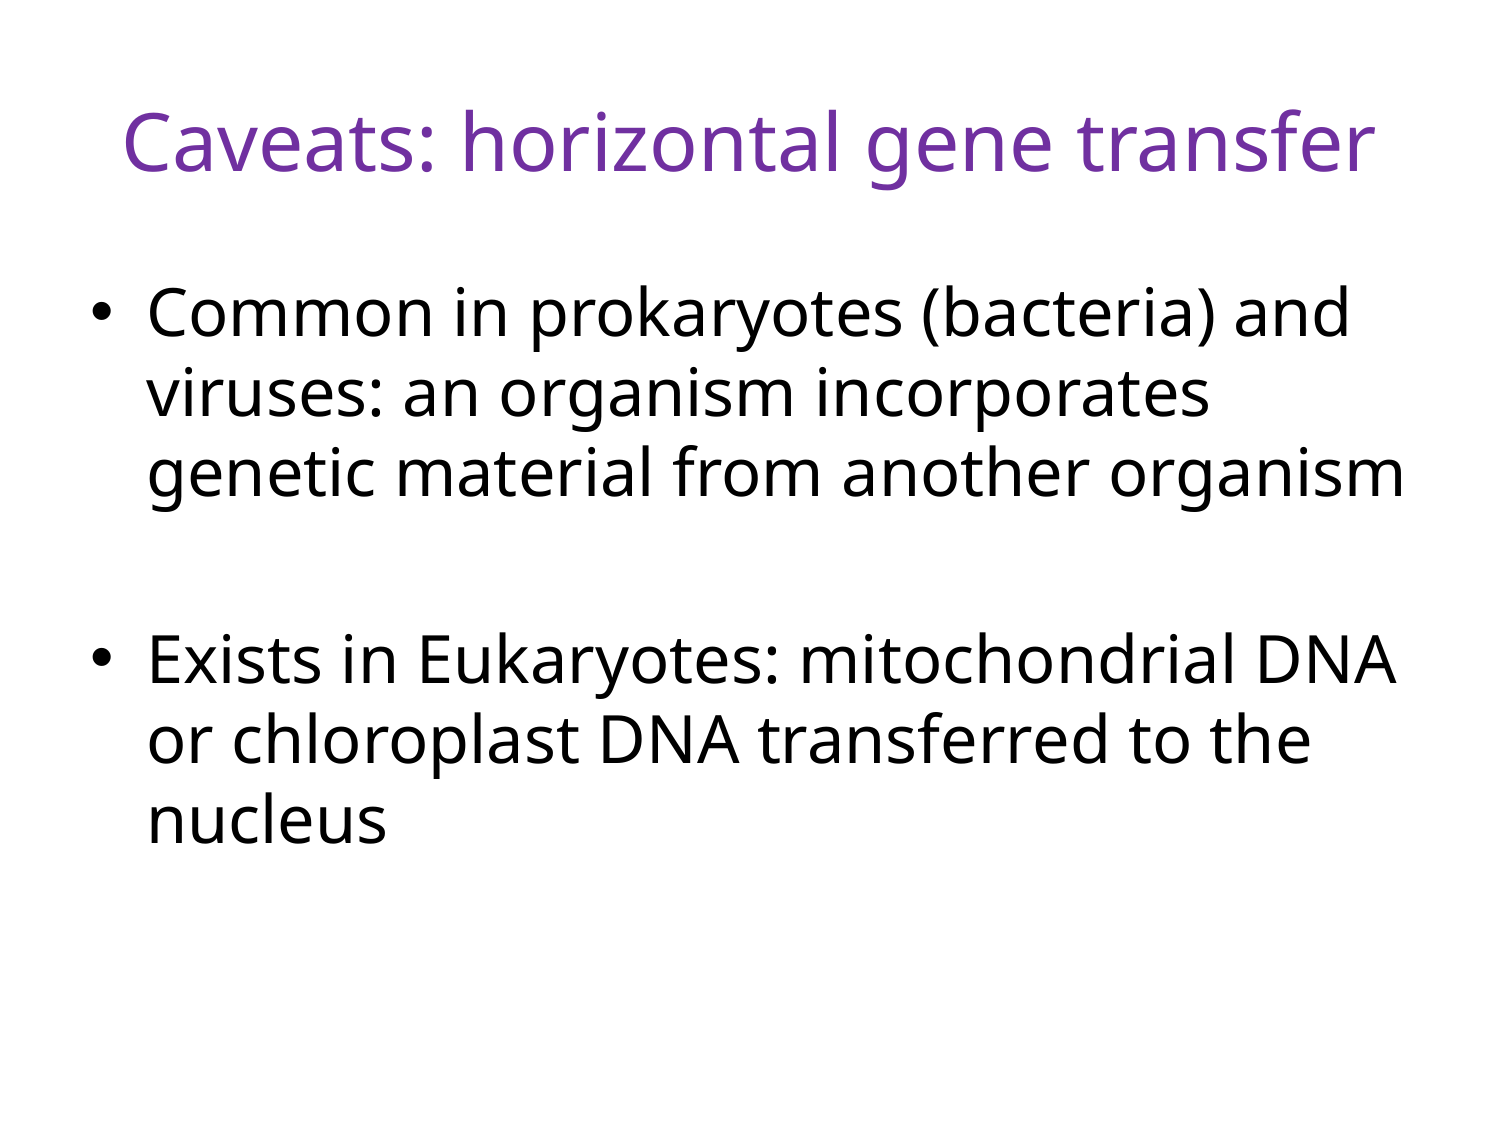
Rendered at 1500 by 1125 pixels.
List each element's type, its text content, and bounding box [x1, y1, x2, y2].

list Common in prokaryotes (bacteria) and viruses: an organism incorporates genetic material from another organism Exists in Eukaryotes: mitochondrial DNA or chloroplast DNA transferred to the nucleus [75, 262, 1425, 1005]
title Caveats: horizontal gene transfer [75, 45, 1425, 233]
